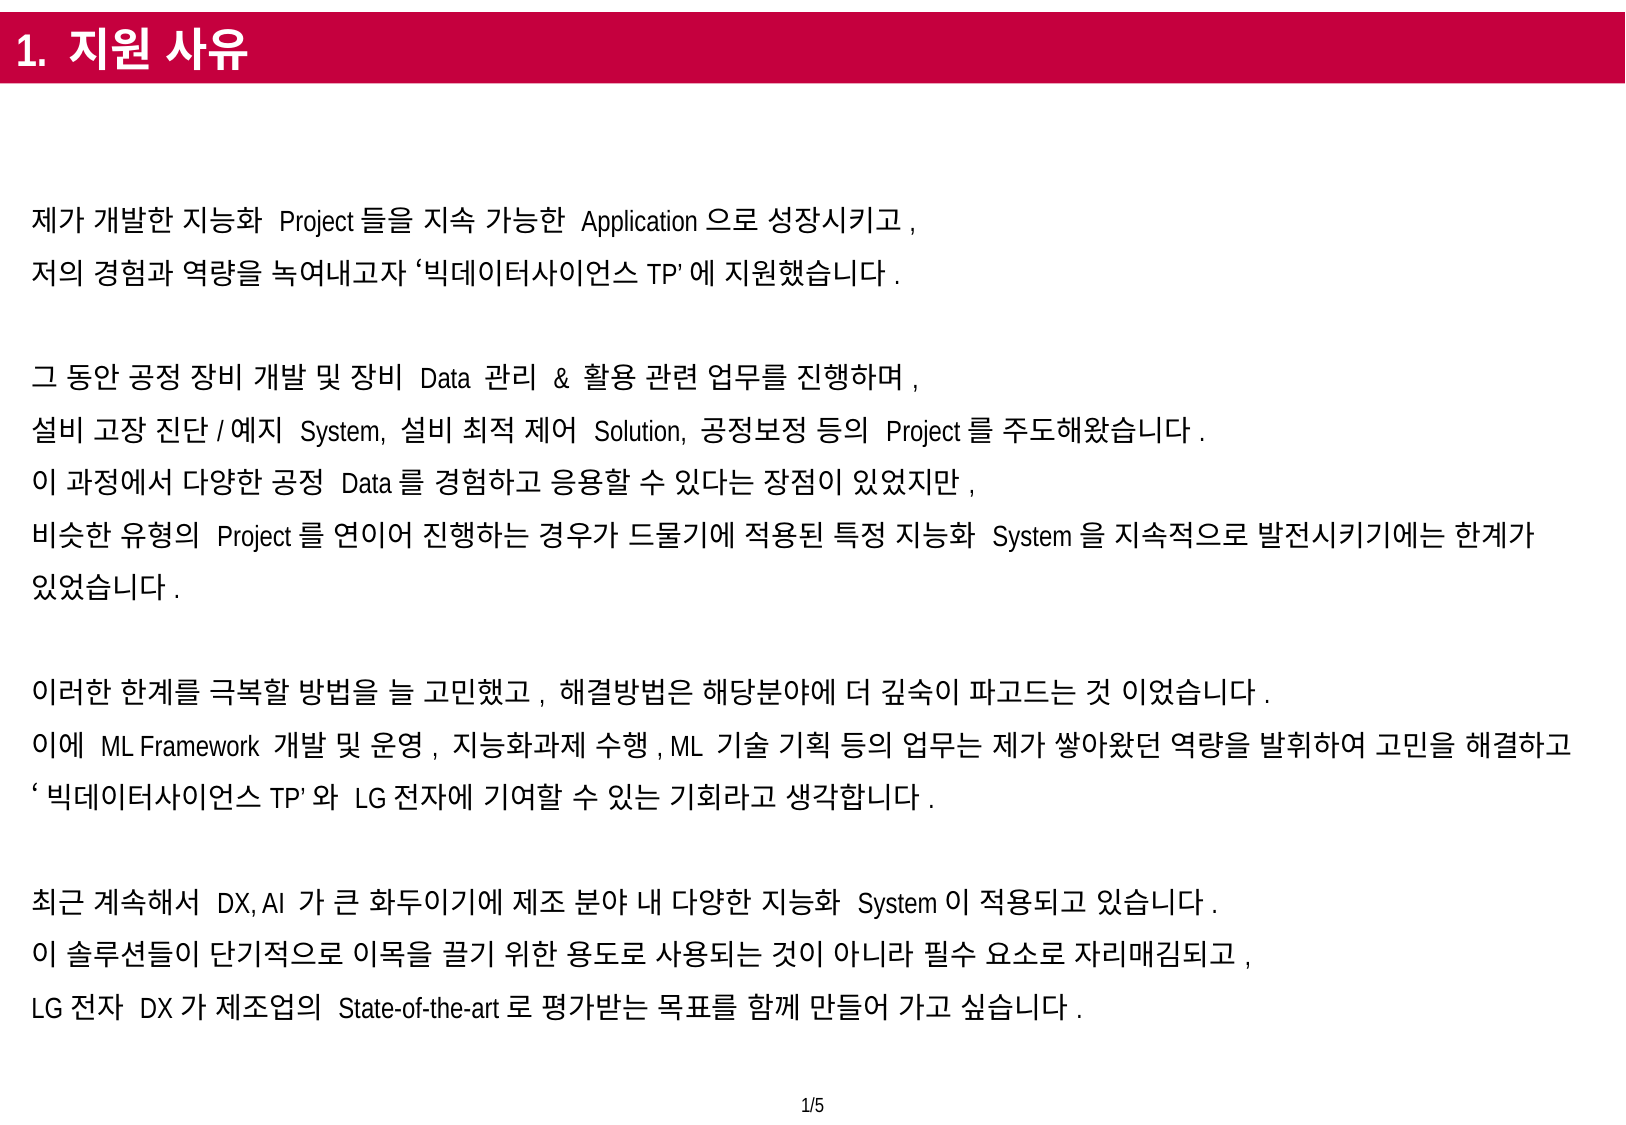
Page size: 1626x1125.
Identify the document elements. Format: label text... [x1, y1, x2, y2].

text_box 제가 개발한 지능화 Project들을 지속 가능한 Application으로 성장시키고, 저의 경험과 역량을 녹여내고자 ‘빅데이터사이언스TP’에 지원했습니다. 그 동안 공정 장비 개발 및 장비 Data 관리 & 활용 관련 업무를 진행하며, 설비 고장 진단/예지 System, 설비 최적 제어 Solution, 공정보정 등의 Project를 주도해왔습니다. 이 과정에서 다양한 공정 Data를 경험하고 응용할 수 있다는 장점이 있었지만, 비슷한 유형의 Project를 연이어 진행하는 경우가 드물기에 적용된 특정 지능화 System을 지속적으로 발전시키기에는 한계가 있었습니다. 이러한 한계를 극복할 방법을 늘 고민했고, 해결방법은 해당분야에 더 깊숙이 파고드는 것 이었습니다. 이에 ML Framework 개발 및 운영, 지능화과제 수행, ML 기술 기획 등의 업무는 제가 쌓아왔던 역량을 발휘하여 고민을 해결하고 ‘빅데이터사이언스TP’와 LG전자에 기여할 수 있는 기회라고 생각합니다. 최근 계속해서 DX, AI 가 큰 화두이기에 제조 분야 내 다양한 지능화 System이 적용되고 있습니다. 이 솔루션들이 단기적으로 이목을 끌기 위한 용도로 사용되는 것이 아니라 필수 요소로 자리매김되고, LG전자 DX가 제조업의 State-of-the-art로 평가받는 목표를 함께 만들어 가고 싶습니다. [16, 177, 1609, 1032]
text_box 1/5 [0, 1085, 1625, 1125]
text_box 1. 지원 사유 [0, 12, 1625, 84]
